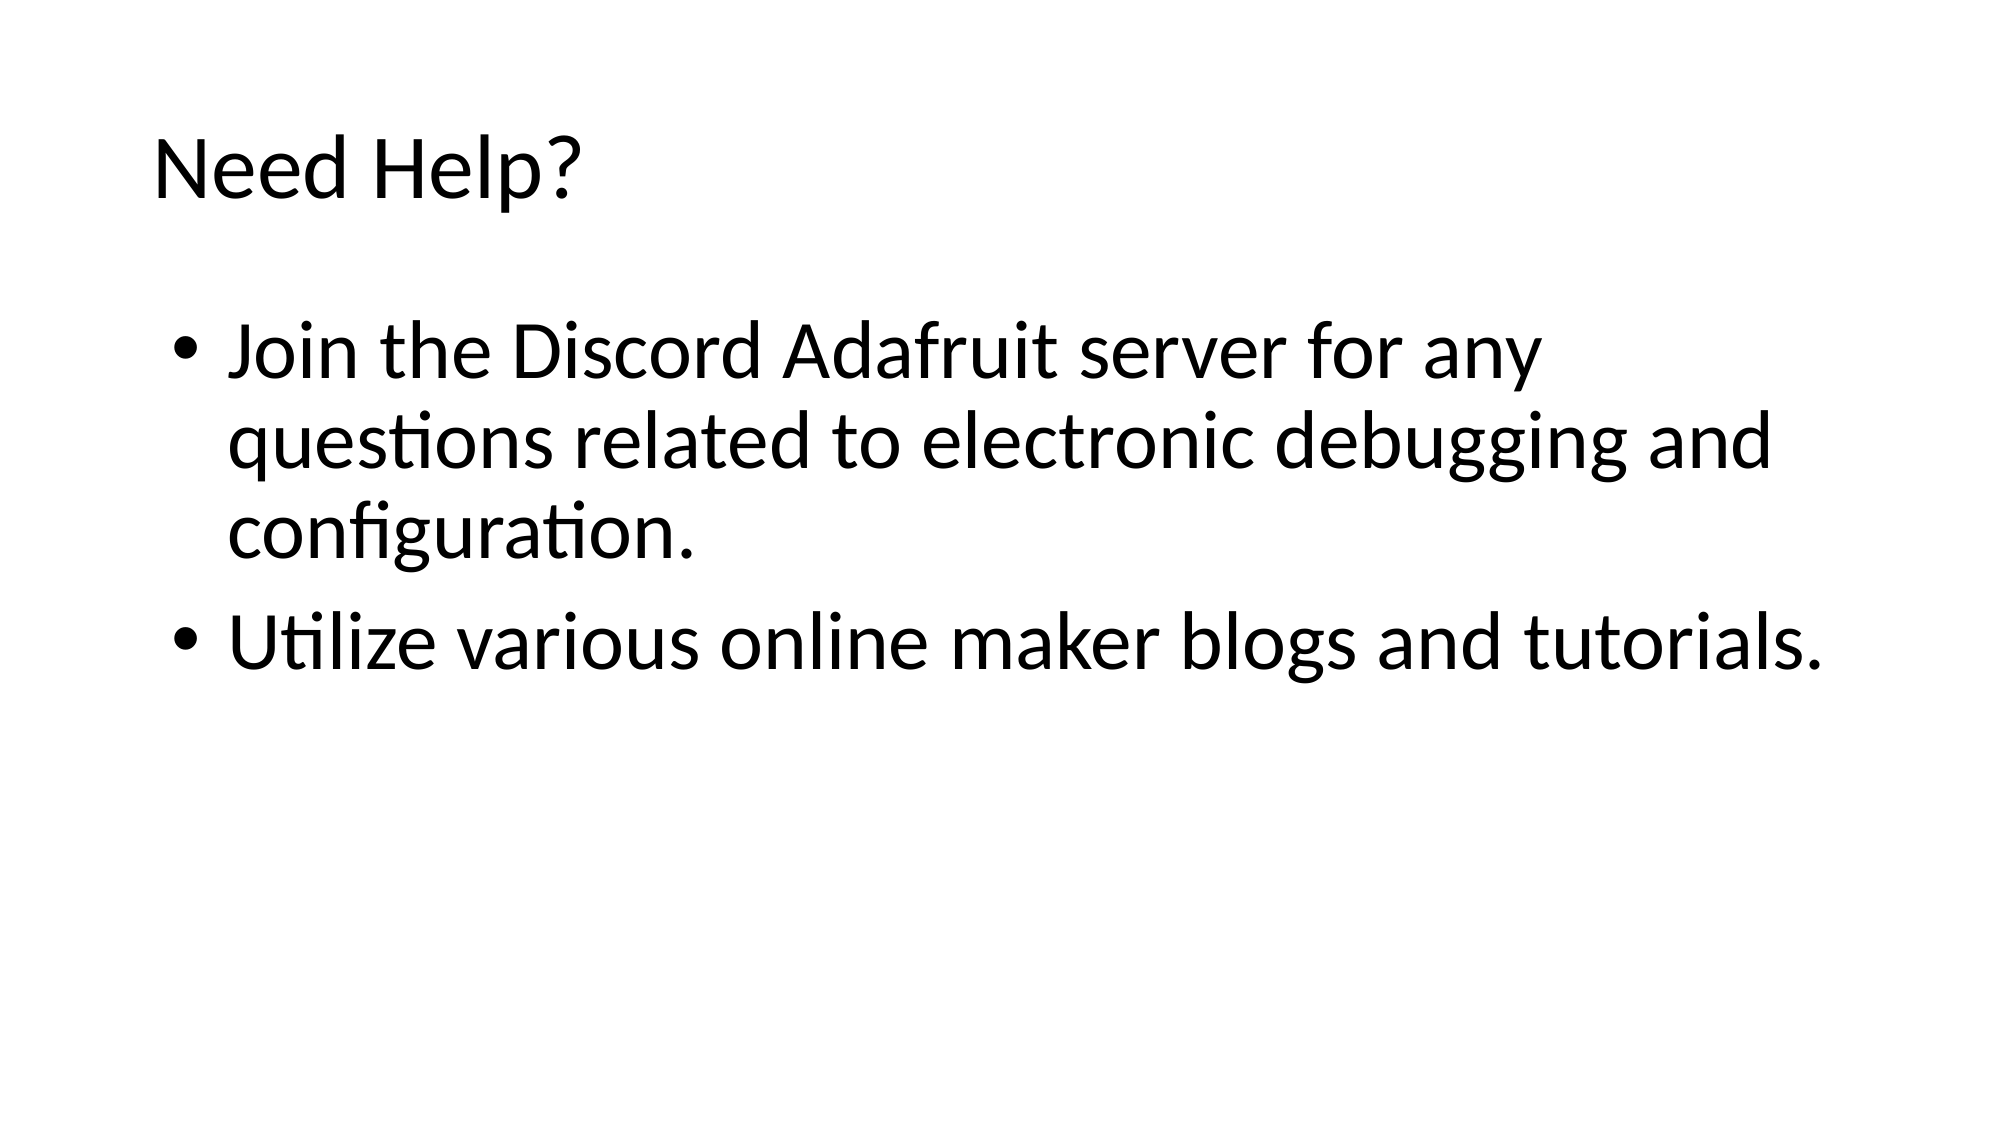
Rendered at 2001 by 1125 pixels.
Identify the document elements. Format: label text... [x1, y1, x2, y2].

title Need Help? [137, 59, 1863, 278]
list Join the Discord Adafruit server for any questions related to electronic debugging and configuration. Utilize various online maker blogs and tutorials. [137, 299, 1863, 1014]
